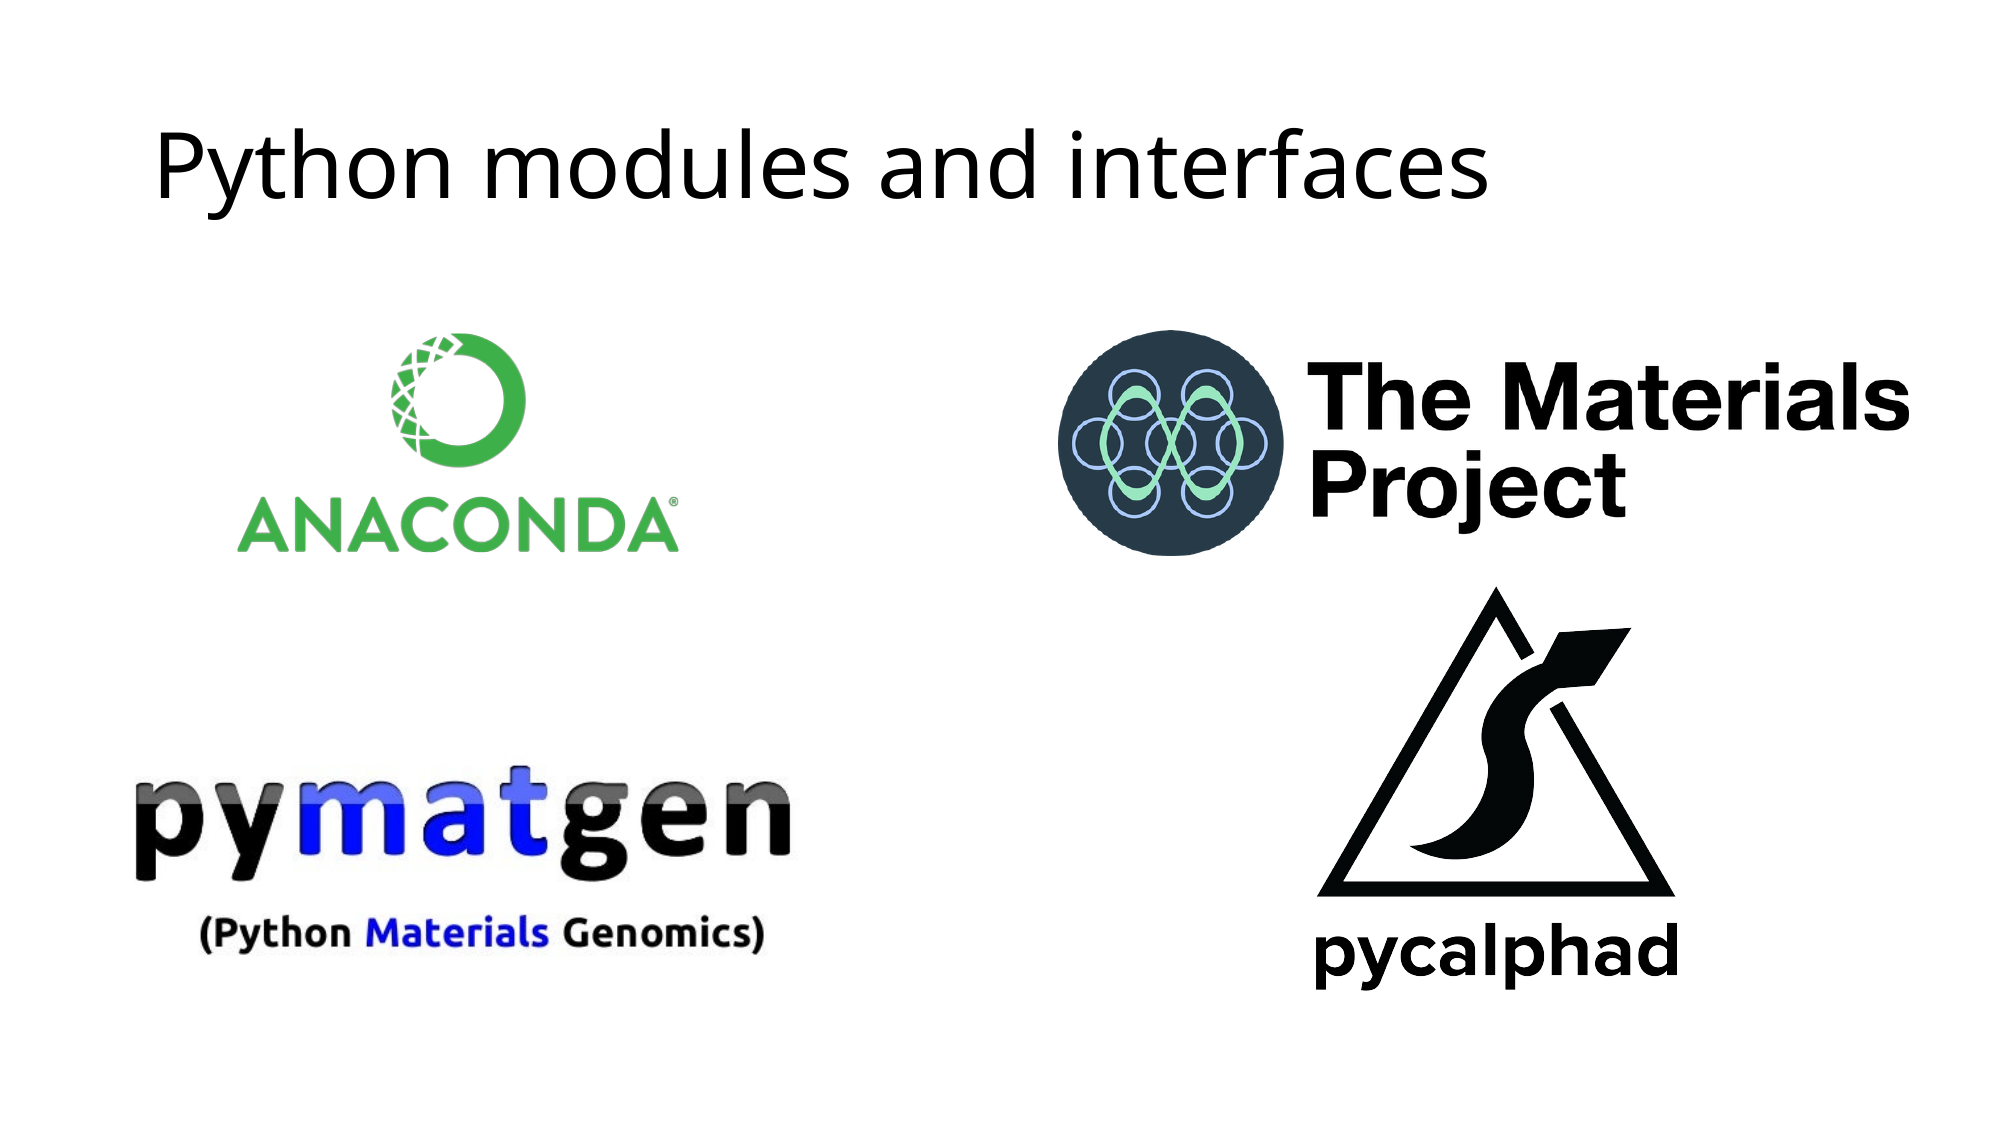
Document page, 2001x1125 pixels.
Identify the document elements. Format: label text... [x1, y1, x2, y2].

picture [1310, 586, 1682, 998]
title Python modules and interfaces [137, 59, 1863, 278]
picture [1058, 330, 1909, 556]
picture [40, 618, 881, 1092]
picture [233, 329, 687, 556]
